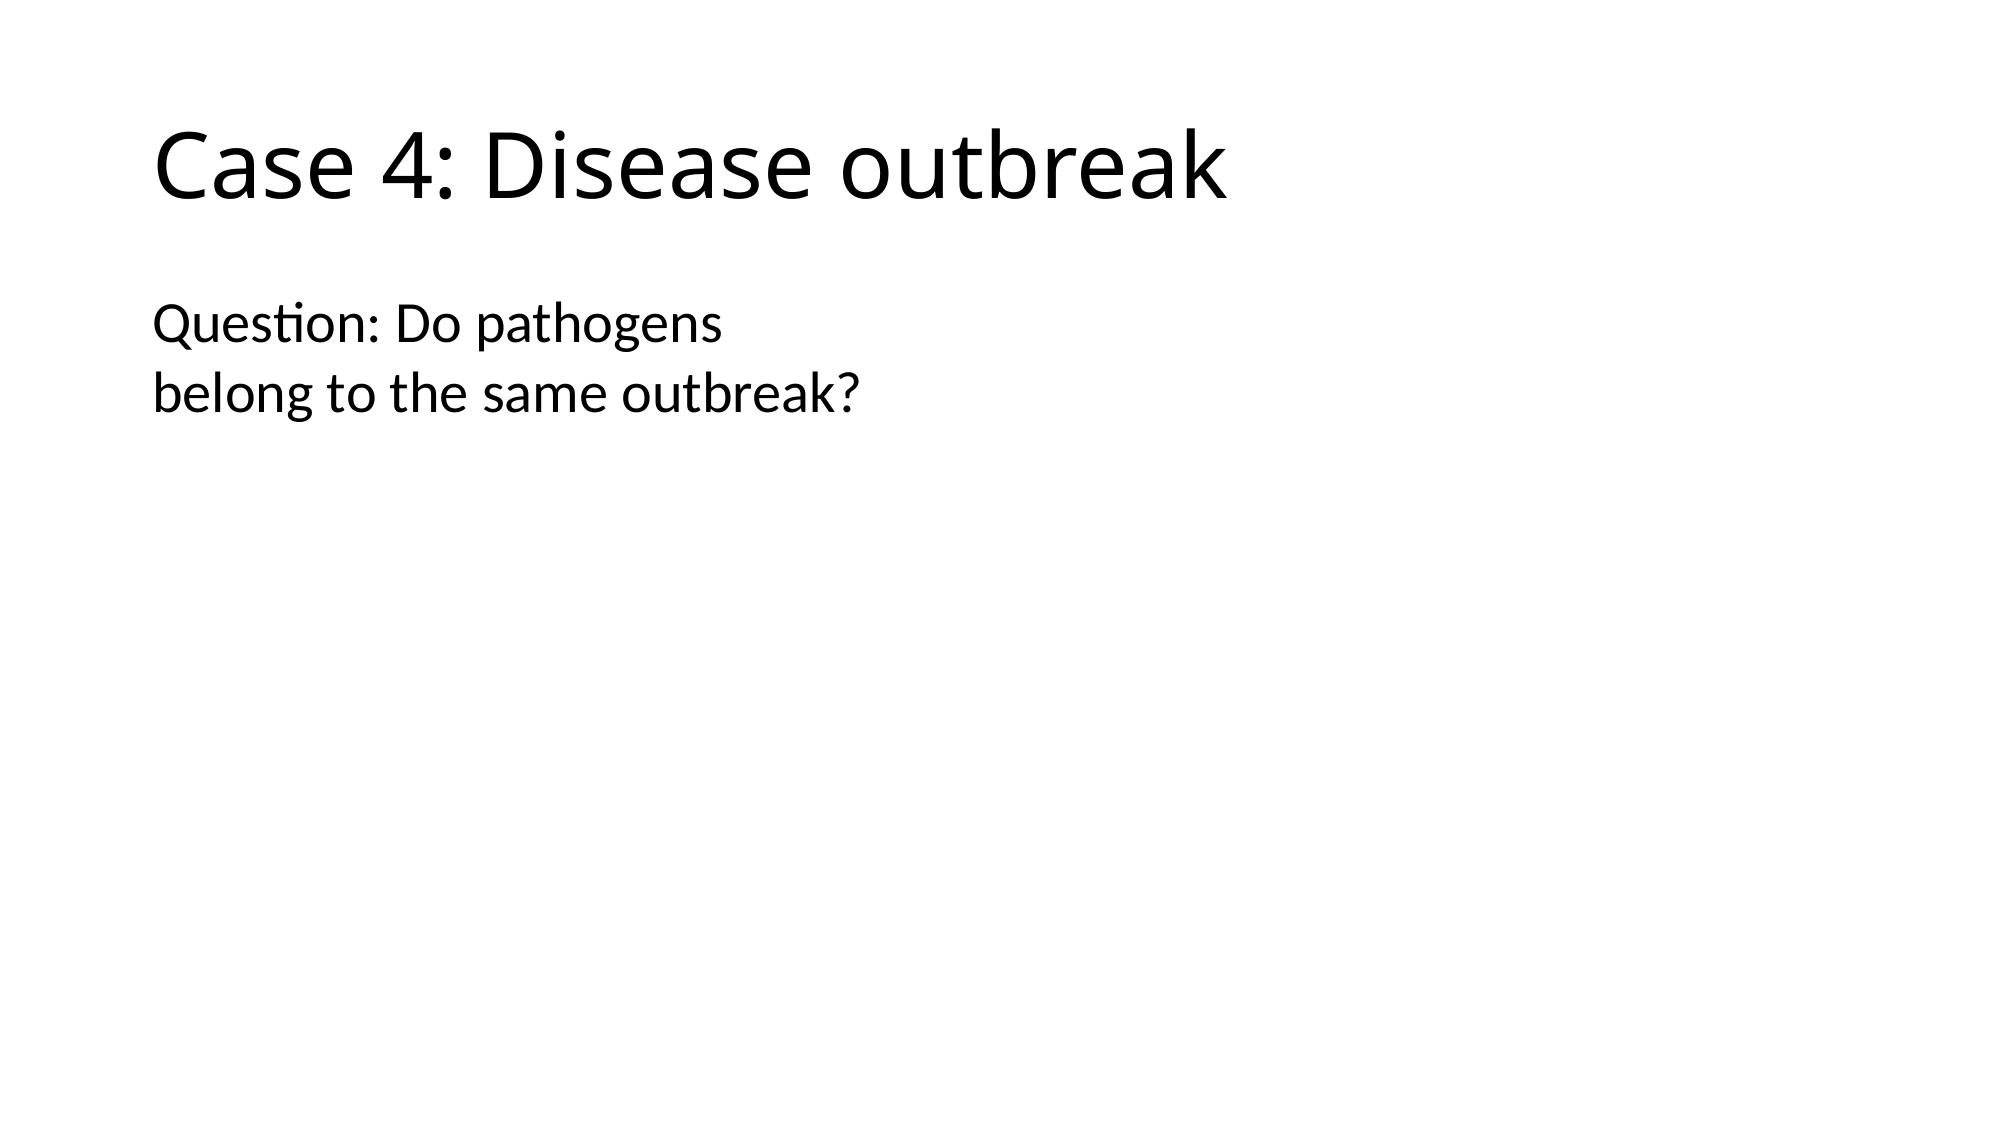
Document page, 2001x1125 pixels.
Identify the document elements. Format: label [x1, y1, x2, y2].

title [137, 59, 1863, 278]
text_box [137, 277, 880, 432]
